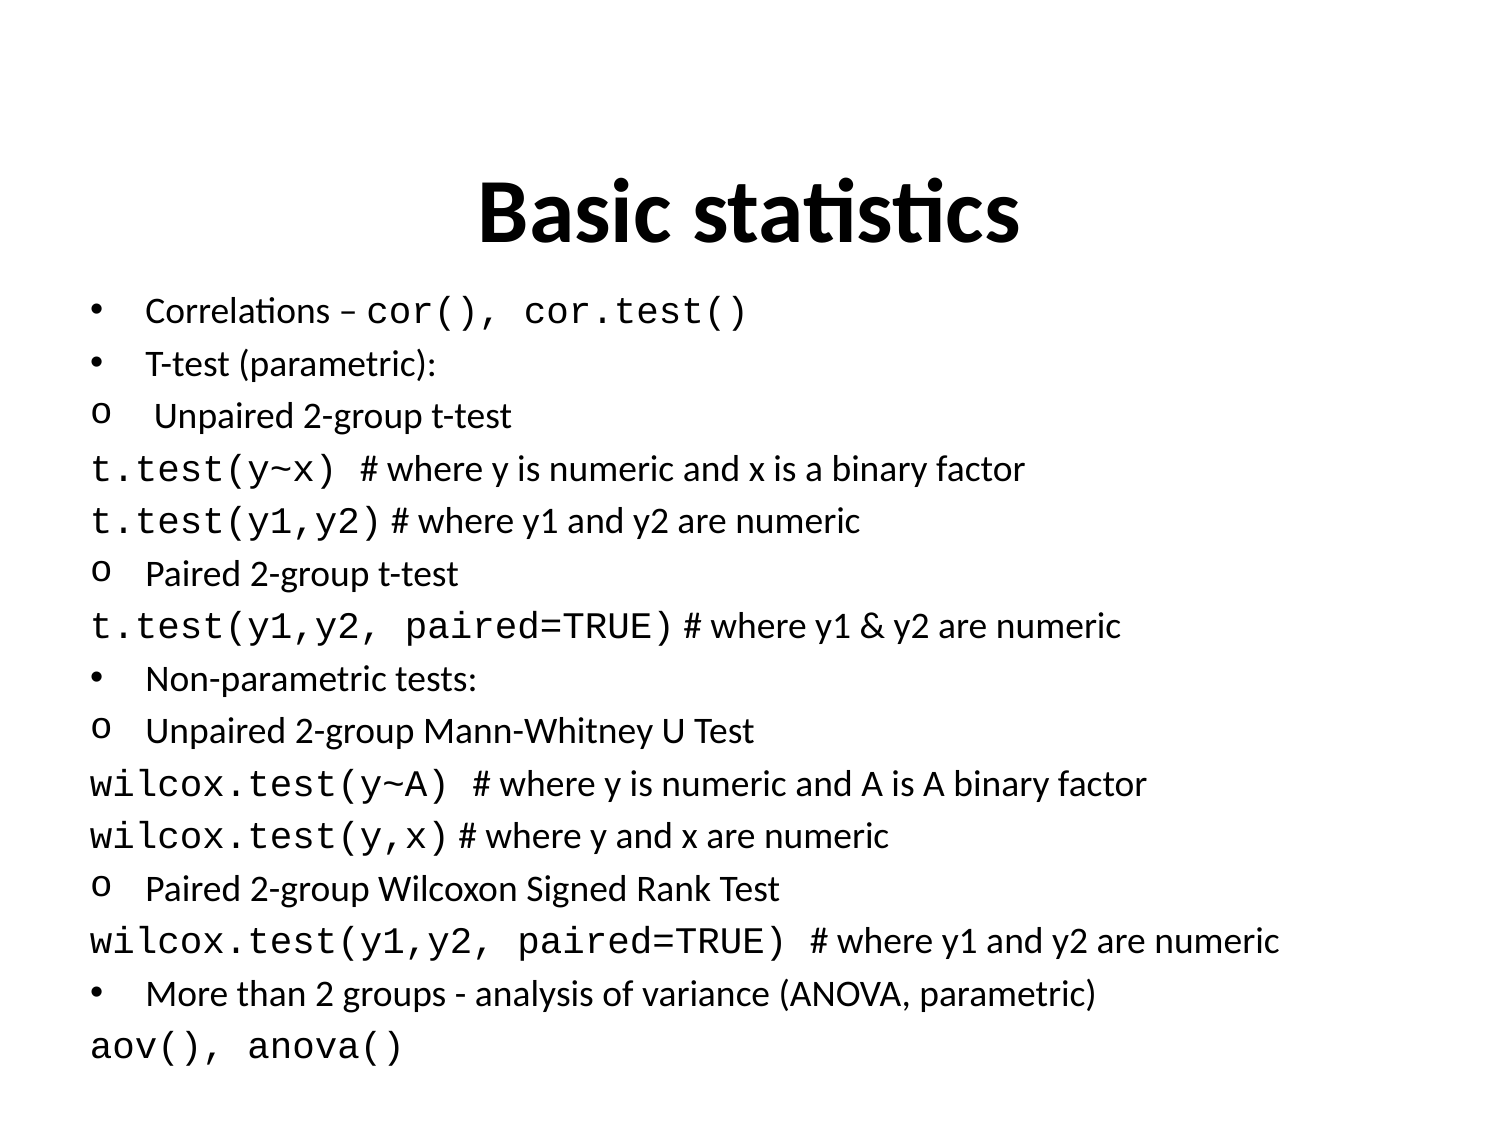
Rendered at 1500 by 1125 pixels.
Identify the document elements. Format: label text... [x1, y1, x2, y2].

text_box Basic statistics [74, 112, 1425, 278]
text_box Correlations – cor(), cor.test() T-test (parametric): Unpaired 2-group t-test t.test(y~x) # where y is numeric and x is a binary factor t.test(y1,y2) # where y1 and y2 are numeric Paired 2-group t-test t.test(y1,y2, paired=TRUE) # where y1 & y2 are numeric Non-parametric tests: Unpaired 2-group Mann-Whitney U Test wilcox.test(y~A) # where y is numeric and A is A binary factor wilcox.test(y,x) # where y and x are numeric Paired 2-group Wilcoxon Signed Rank Test wilcox.test(y1,y2, paired=TRUE) # where y1 and y2 are numeric More than 2 groups - analysis of variance (ANOVA, parametric) aov(), anova() [74, 278, 1425, 1077]
